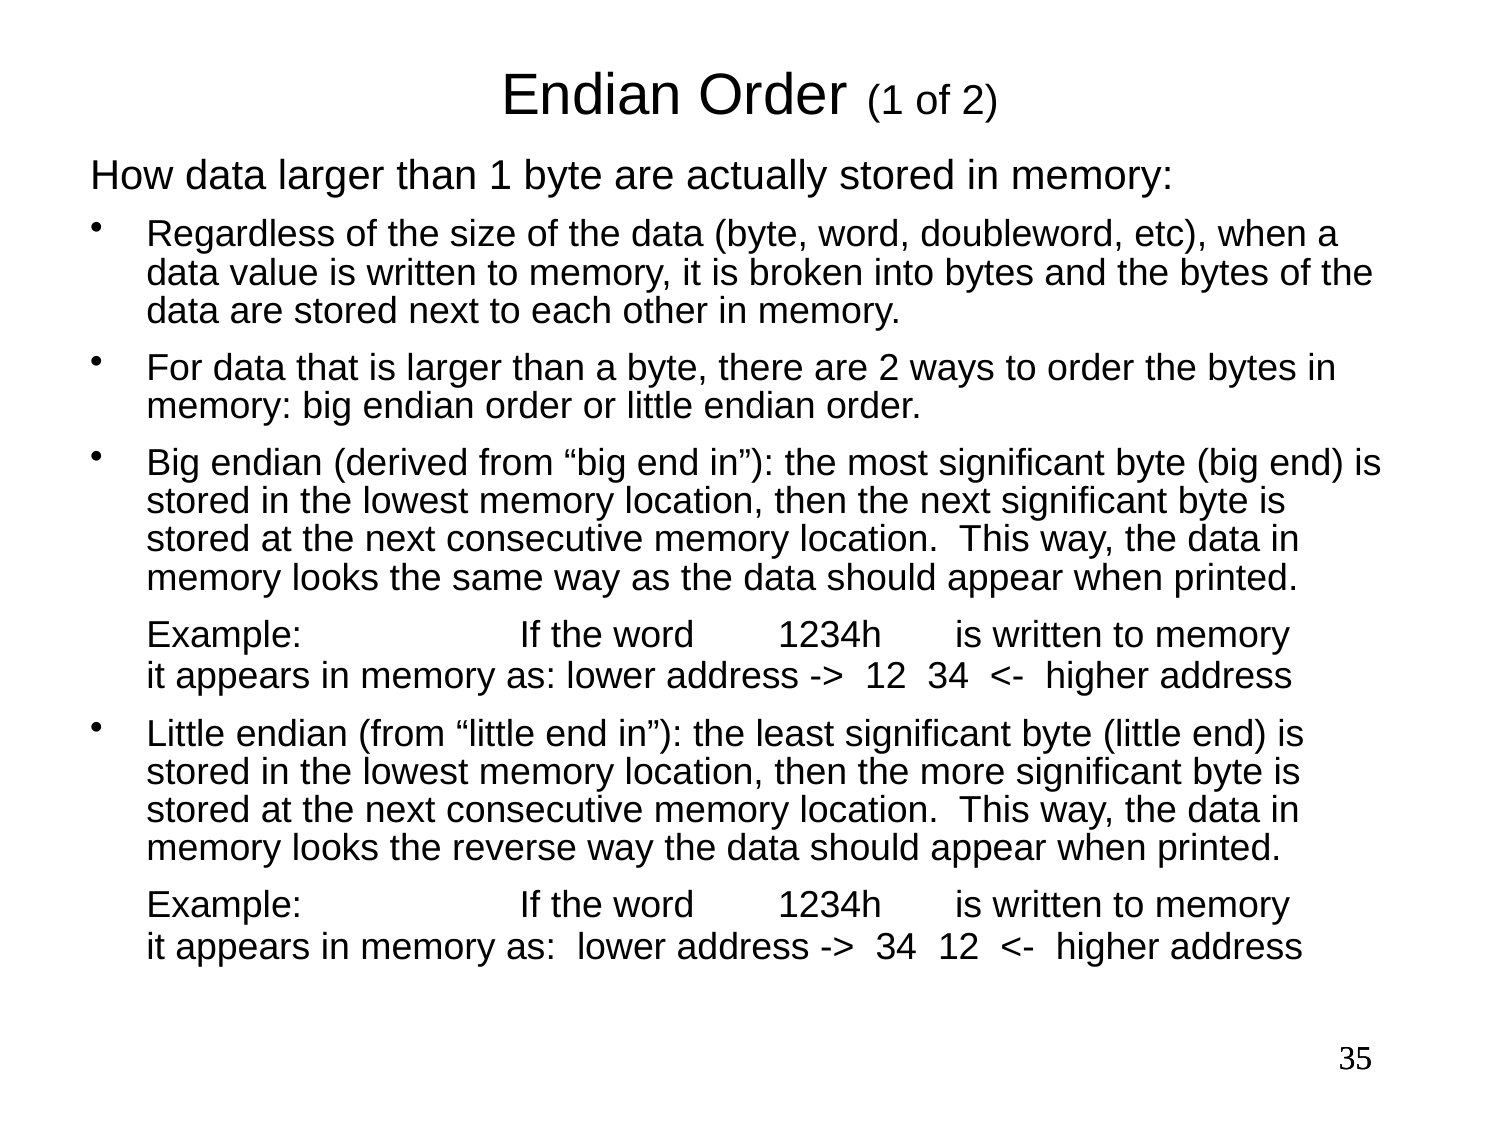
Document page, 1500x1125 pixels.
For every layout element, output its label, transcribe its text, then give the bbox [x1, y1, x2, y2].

list How data larger than 1 byte are actually stored in memory: Regardless of the size of the data (byte, word, doubleword, etc), when a data value is written to memory, it is broken into bytes and the bytes of the data are stored next to each other in memory. For data that is larger than a byte, there are 2 ways to order the bytes in memory: big endian order or little endian order. Big endian (derived from “big end in”): the most significant byte (big end) is stored in the lowest memory location, then the next significant byte is stored at the next consecutive memory location. This way, the data in memory looks the same way as the data should appear when printed. Example: If the word 1234h is written to memory it appears in memory as: lower address -> 12 34 <- higher address Little endian (from “little end in”): the least significant byte (little end) is stored in the lowest memory location, then the more significant byte is stored at the next consecutive memory location. This way, the data in memory looks the reverse way the data should appear when printed. Example: If the word 1234h is written to memory it appears in memory as: lower address -> 34 12 <- higher address [74, 149, 1413, 1013]
title Endian Order (1 of 2) [112, 37, 1388, 138]
slide_number 35 [1224, 1024, 1388, 1088]
